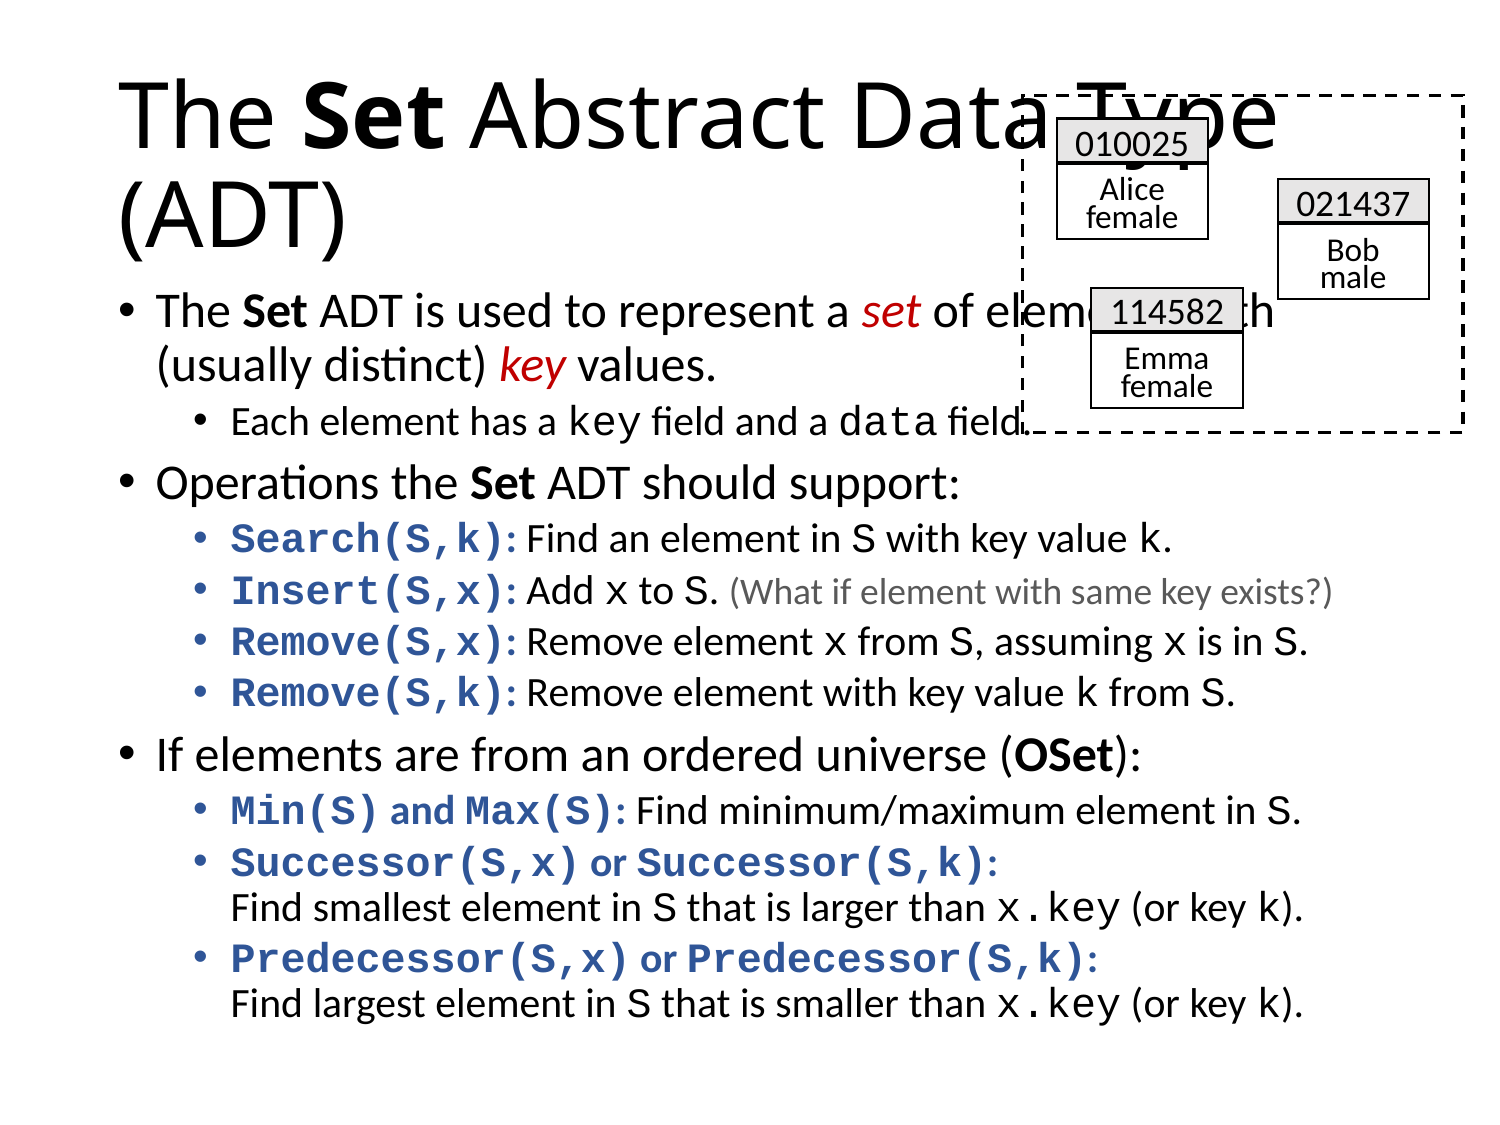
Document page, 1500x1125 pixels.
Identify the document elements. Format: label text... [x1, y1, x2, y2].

list The Set ADT is used to represent a set of elements with (usually distinct) key values. Each element has a key field and a data field. Operations the Set ADT should support: Search(S,k): Find an element in S with key value k. Insert(S,x): Add x to S. (What if element with same key exists?) Remove(S,x): Remove element x from S, assuming x is in S. Remove(S,k): Remove element with key value k from S. If elements are from an ordered universe (OSet): Min(S) and Max(S): Find minimum/maximum element in S. Successor(S,x) or Successor(S,k): Find smallest element in S that is larger than x.key (or key k). Predecessor(S,x) or Predecessor(S,k): Find largest element in S that is smaller than x.key (or key k). [103, 277, 1397, 1066]
title The Set Abstract Data Type (ADT) [103, 59, 1397, 277]
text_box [1022, 95, 1464, 433]
